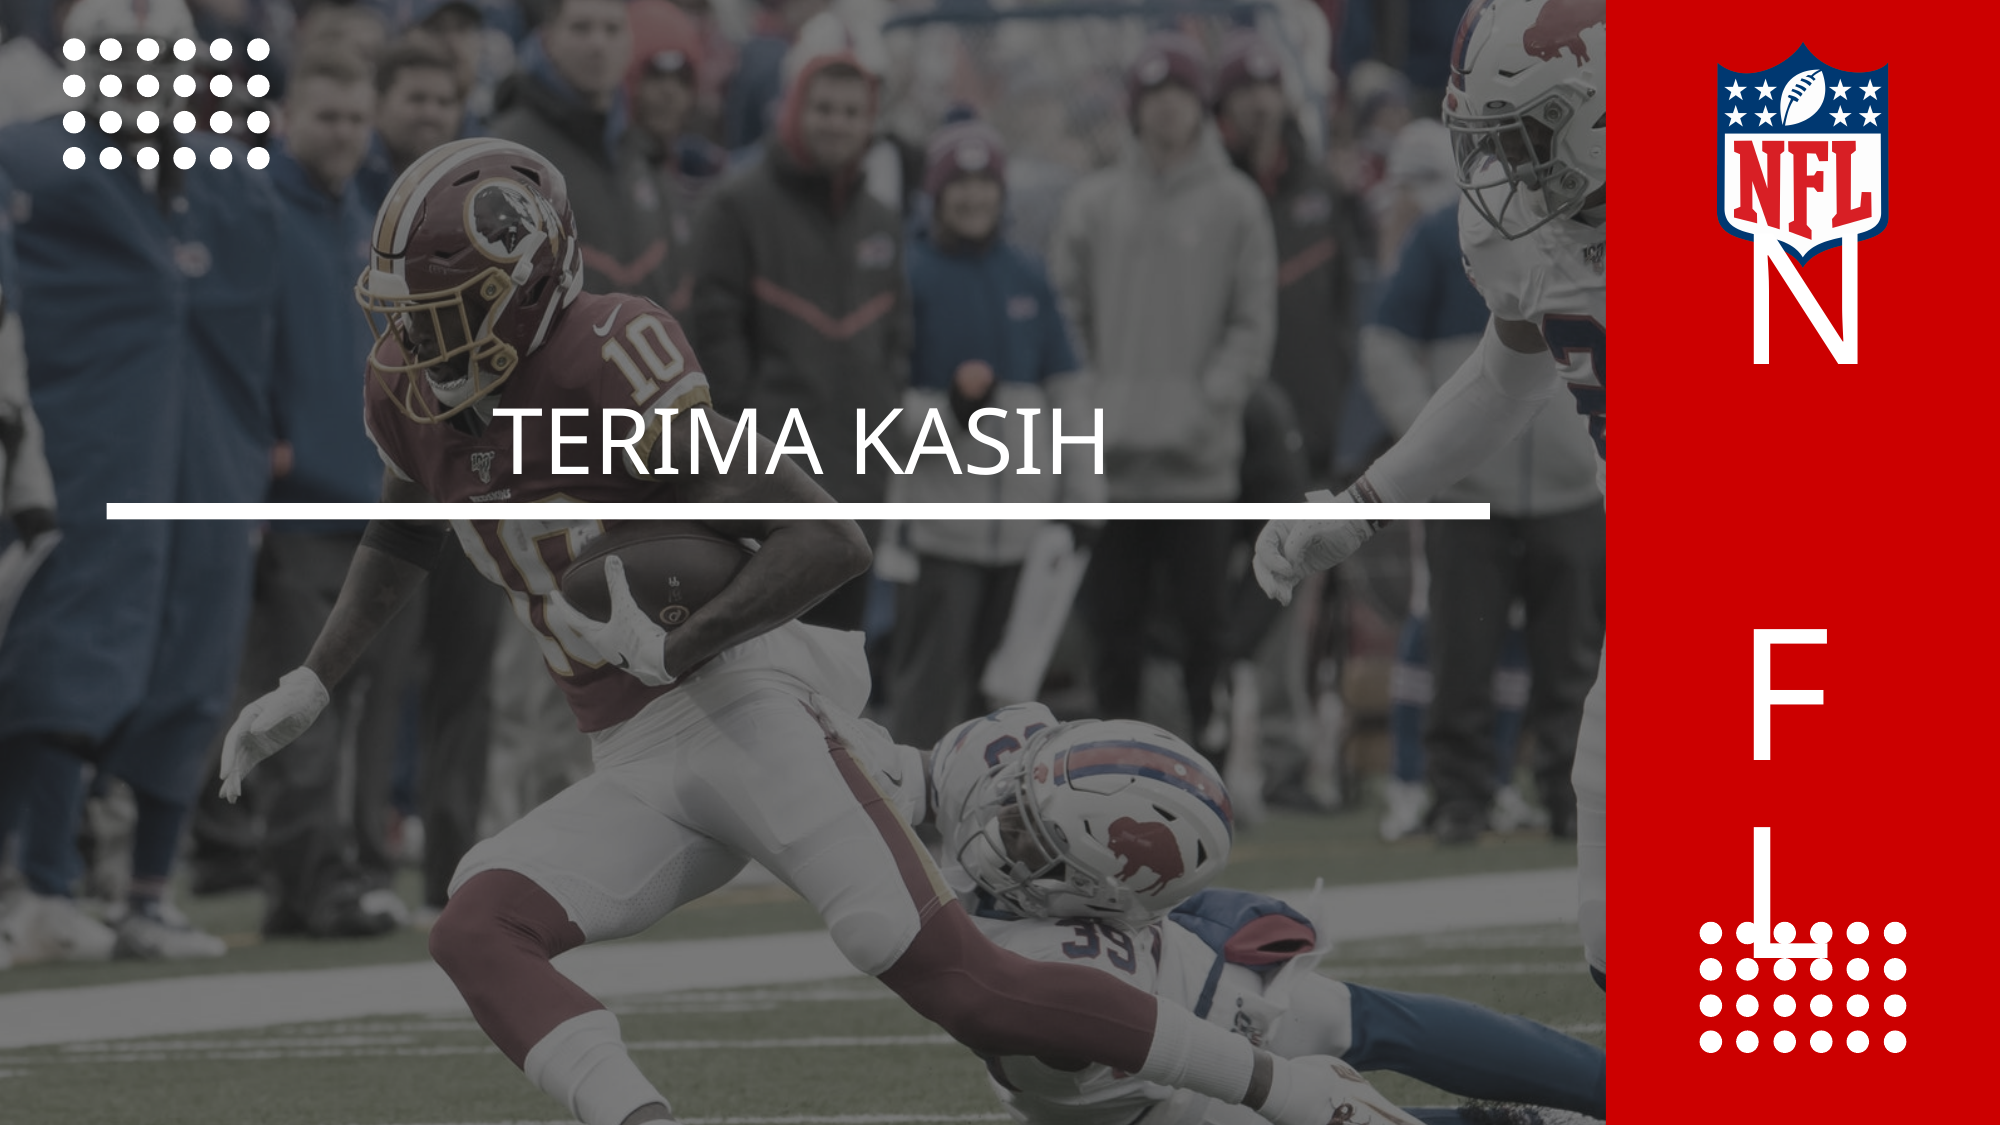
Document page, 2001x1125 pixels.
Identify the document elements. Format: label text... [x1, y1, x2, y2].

picture [1709, 31, 1897, 278]
title N F L [1721, 299, 1885, 905]
text_box [1606, 0, 2000, 1125]
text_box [1699, 921, 1907, 1053]
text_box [62, 38, 270, 170]
picture [0, 0, 1606, 1125]
